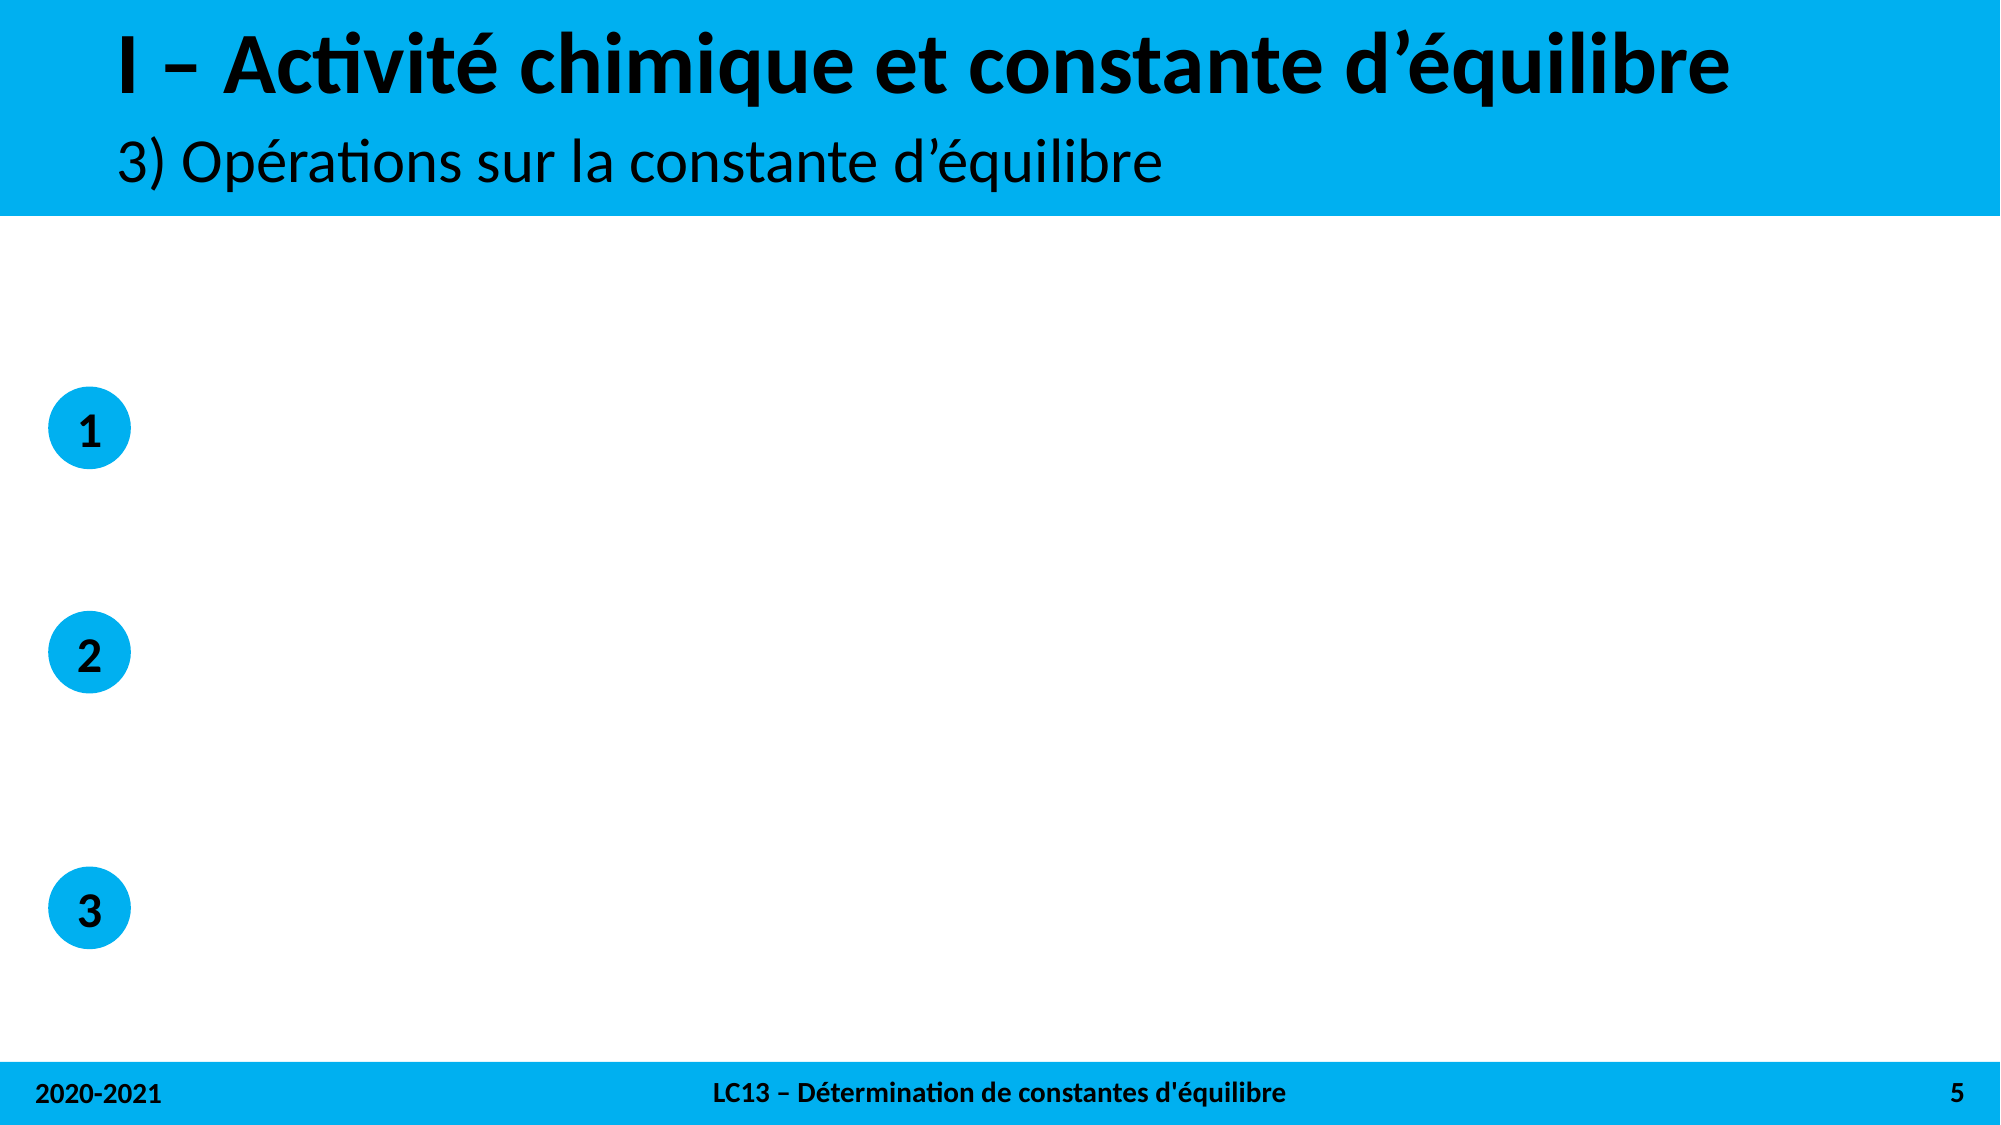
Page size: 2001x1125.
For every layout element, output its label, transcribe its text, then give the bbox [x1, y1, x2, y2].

text_box 1 [47, 385, 132, 471]
text_box 3 [47, 865, 132, 951]
slide_number 2020-2021 [20, 1061, 470, 1122]
text_box 2 [47, 609, 132, 695]
footer LC13 – Détermination de constantes d'équilibre [470, 1060, 1529, 1121]
slide_number 5 [1529, 1060, 1980, 1121]
title I – Activité chimique et constante d’équilibre [101, 16, 1863, 114]
list 3) Opérations sur la constante d’équilibre [101, 120, 1863, 204]
